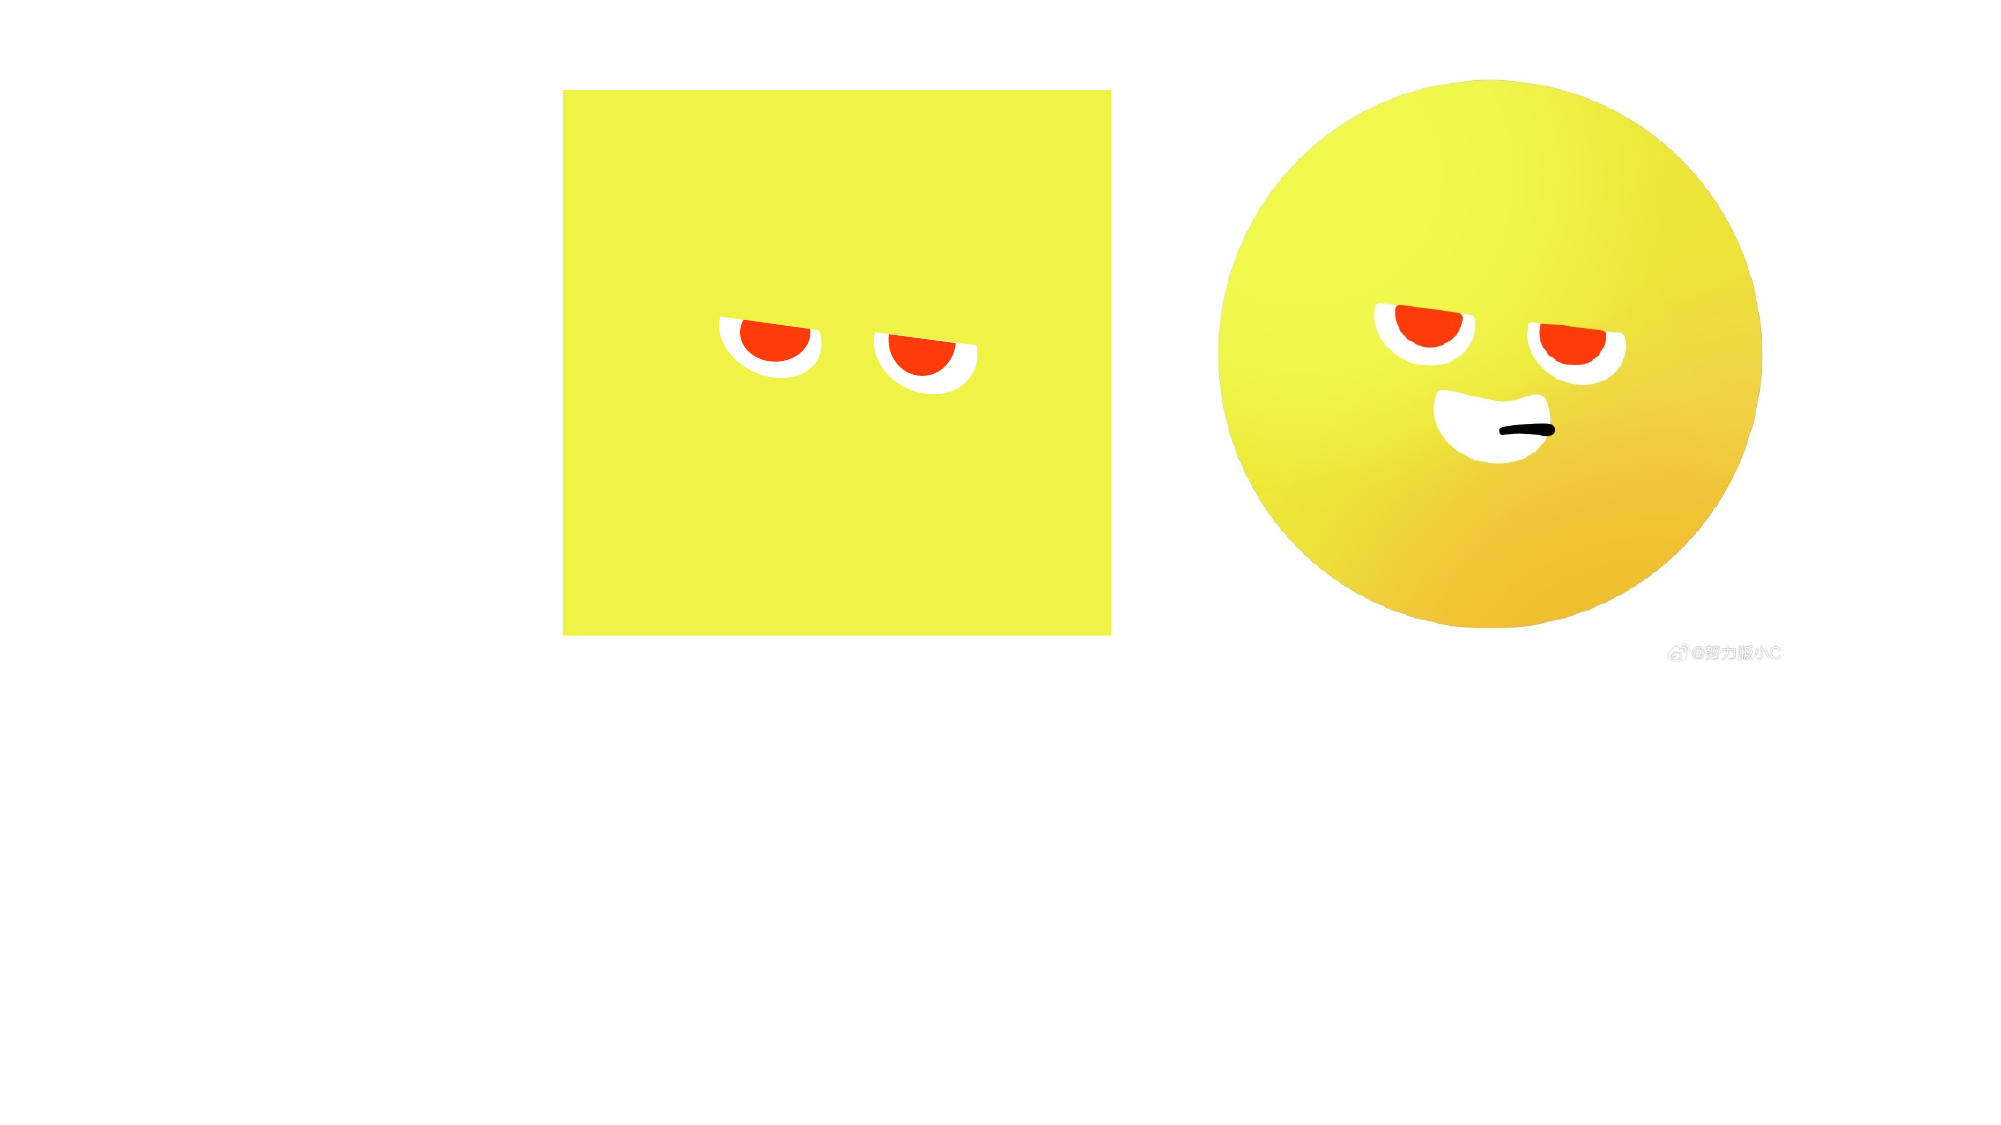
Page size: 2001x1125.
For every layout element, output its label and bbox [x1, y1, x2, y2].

picture [1176, 53, 1785, 667]
text_box [562, 89, 1112, 637]
